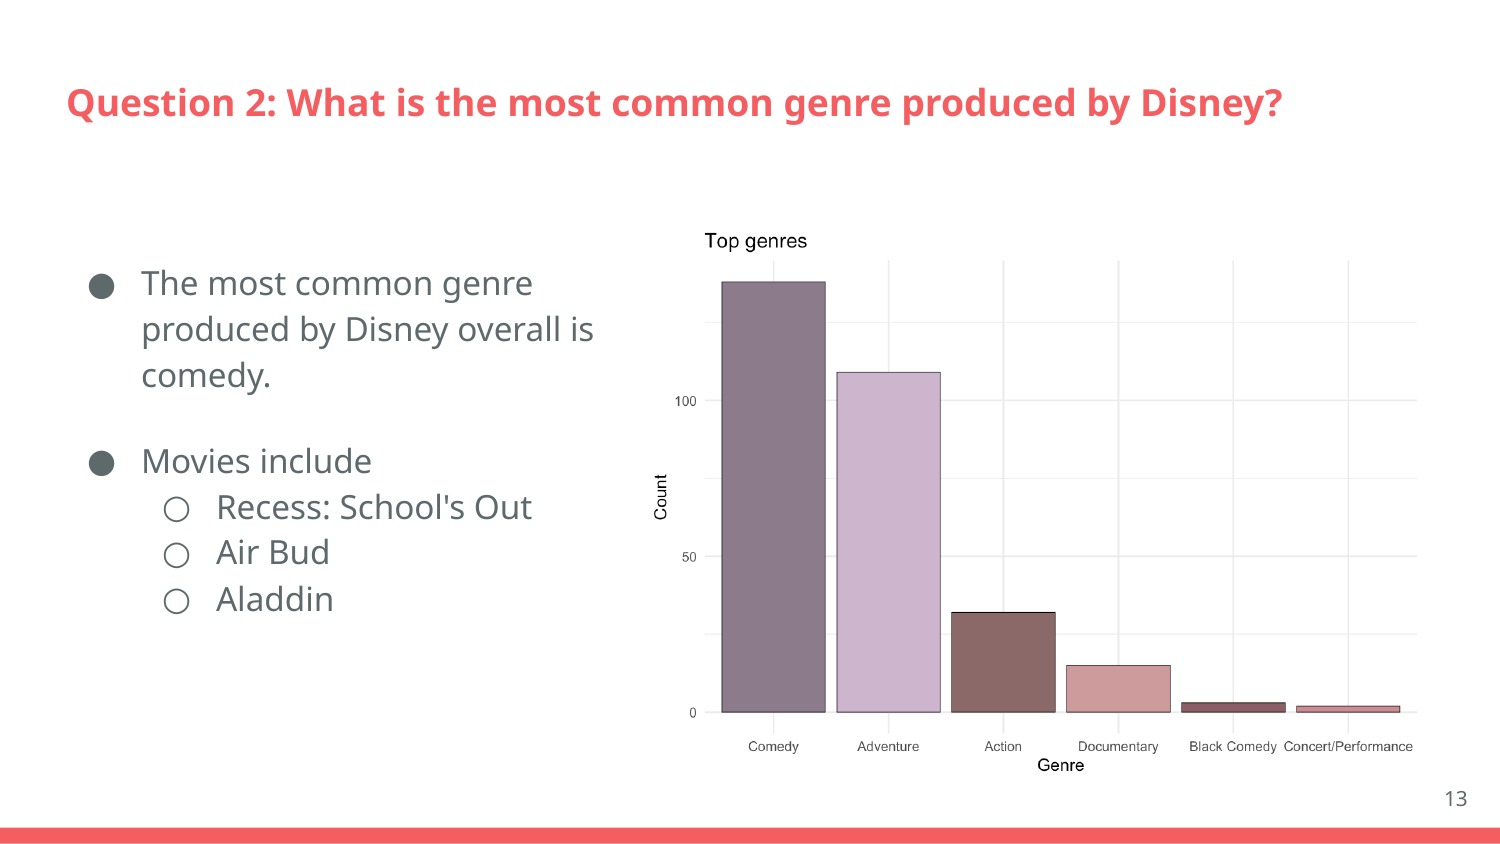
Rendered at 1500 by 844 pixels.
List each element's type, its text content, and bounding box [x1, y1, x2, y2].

picture [641, 223, 1429, 788]
list The most common genre produced by Disney overall is comedy. Movies include Recess: School's Out Air Bud Aladdin [51, 241, 629, 750]
slide_number ‹#› [1392, 767, 1483, 833]
title Question 2: What is the most common genre produced by Disney? [51, 64, 1449, 167]
